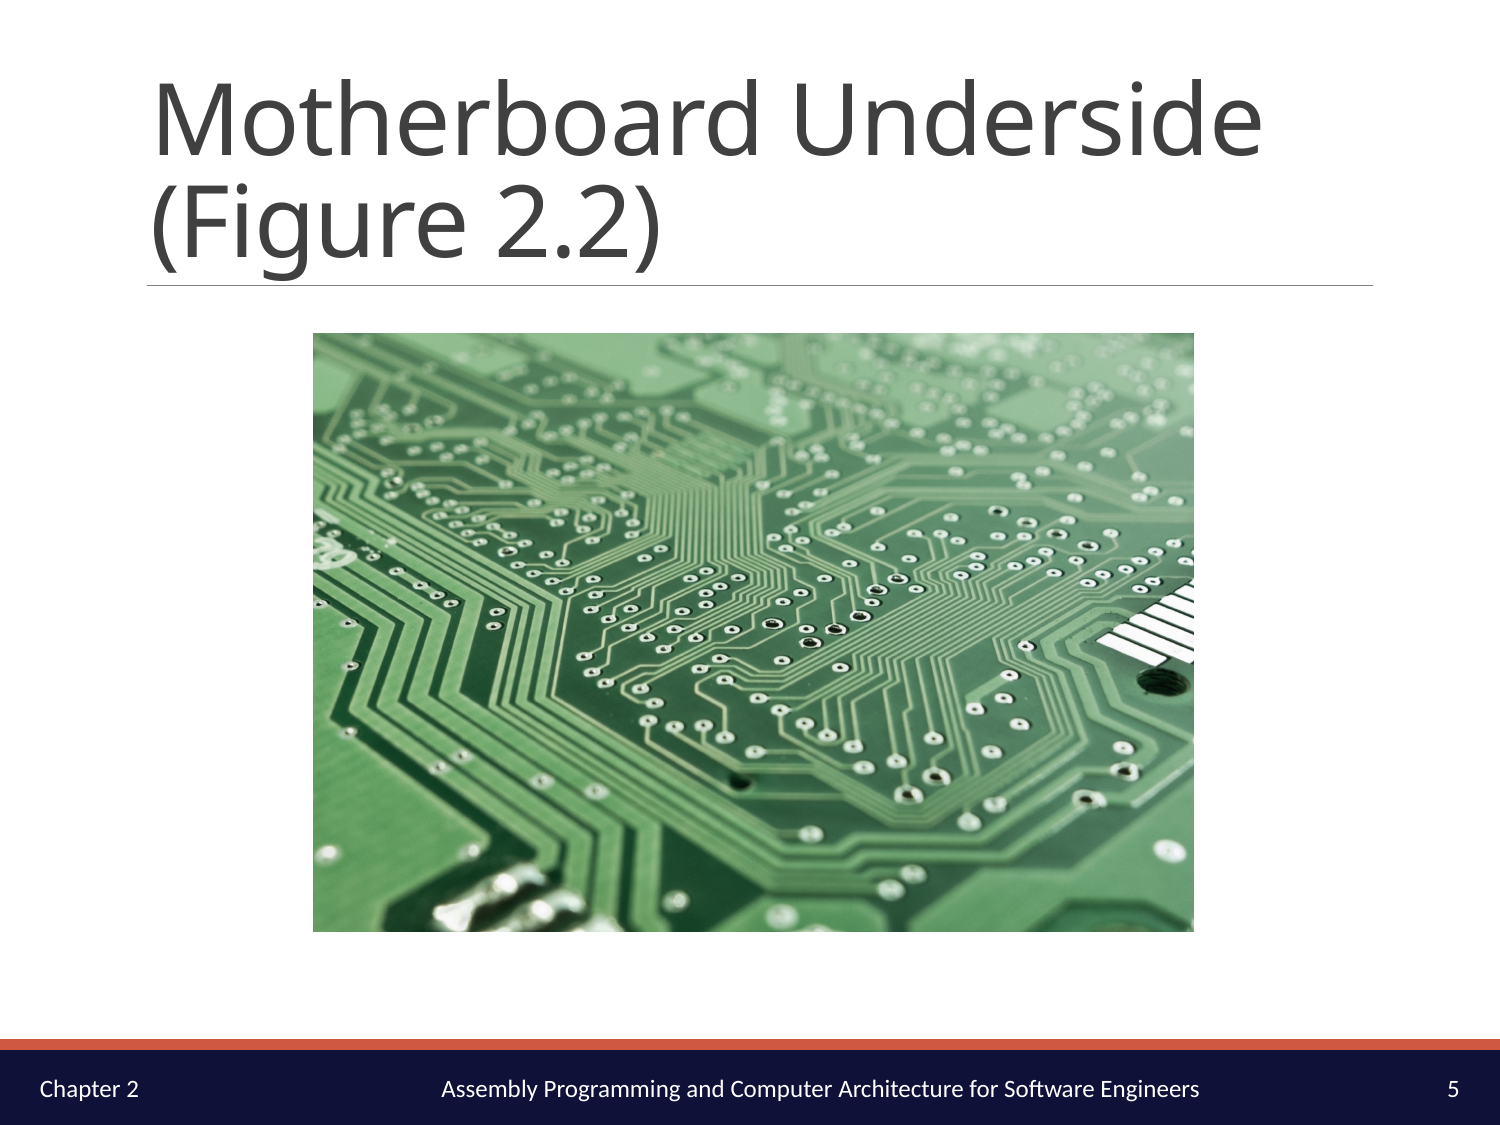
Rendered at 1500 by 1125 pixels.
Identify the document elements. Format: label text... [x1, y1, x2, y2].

title Motherboard Underside (Figure 2.2) [135, 47, 1373, 285]
footer Assembly Programming and Computer Architecture for Software Engineers [354, 1057, 1289, 1118]
slide_number 5 [1313, 1057, 1475, 1118]
slide_number Chapter 2 [24, 1057, 330, 1118]
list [313, 333, 1195, 933]
